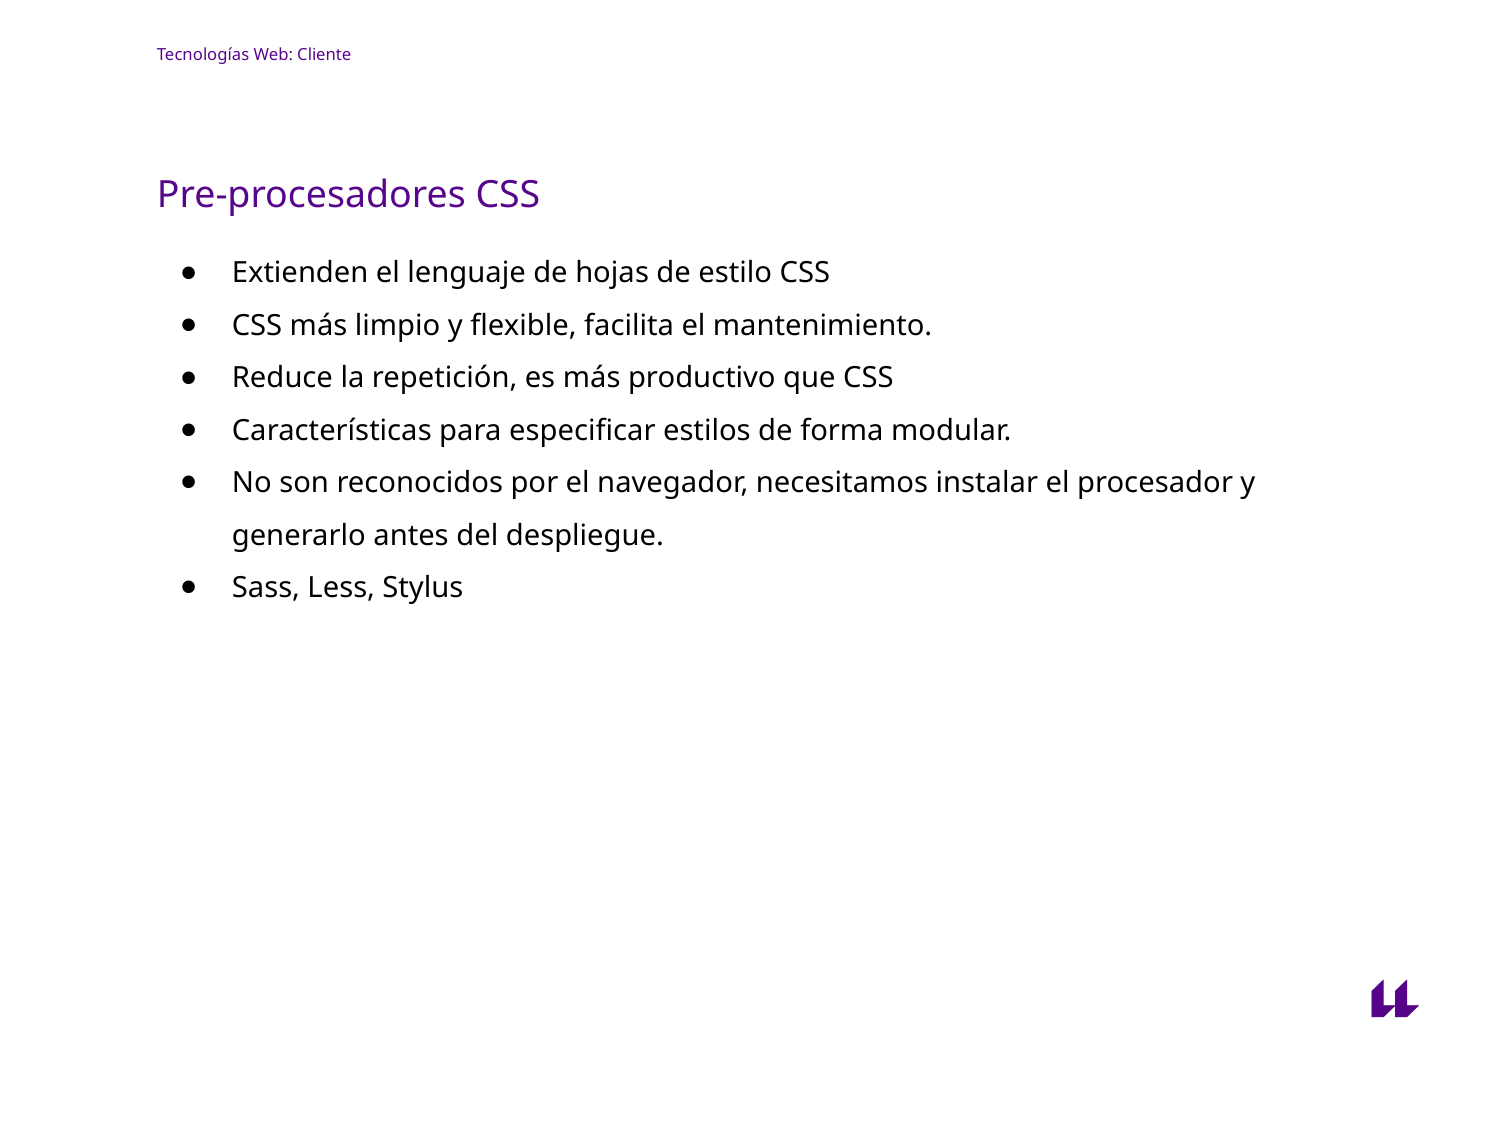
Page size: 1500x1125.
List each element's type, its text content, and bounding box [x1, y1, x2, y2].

picture [1363, 971, 1426, 1026]
title Tecnologías Web: Cliente [141, 28, 710, 87]
subtitle Pre-procesadores CSS Extienden el lenguaje de hojas de estilo CSS CSS más limpio y flexible, facilita el mantenimiento. Reduce la repetición, es más productivo que CSS Características para especificar estilos de forma modular. No son reconocidos por el navegador, necesitamos instalar el procesador y generarlo antes del despliegue. Sass, Less, Stylus [141, 148, 1325, 723]
